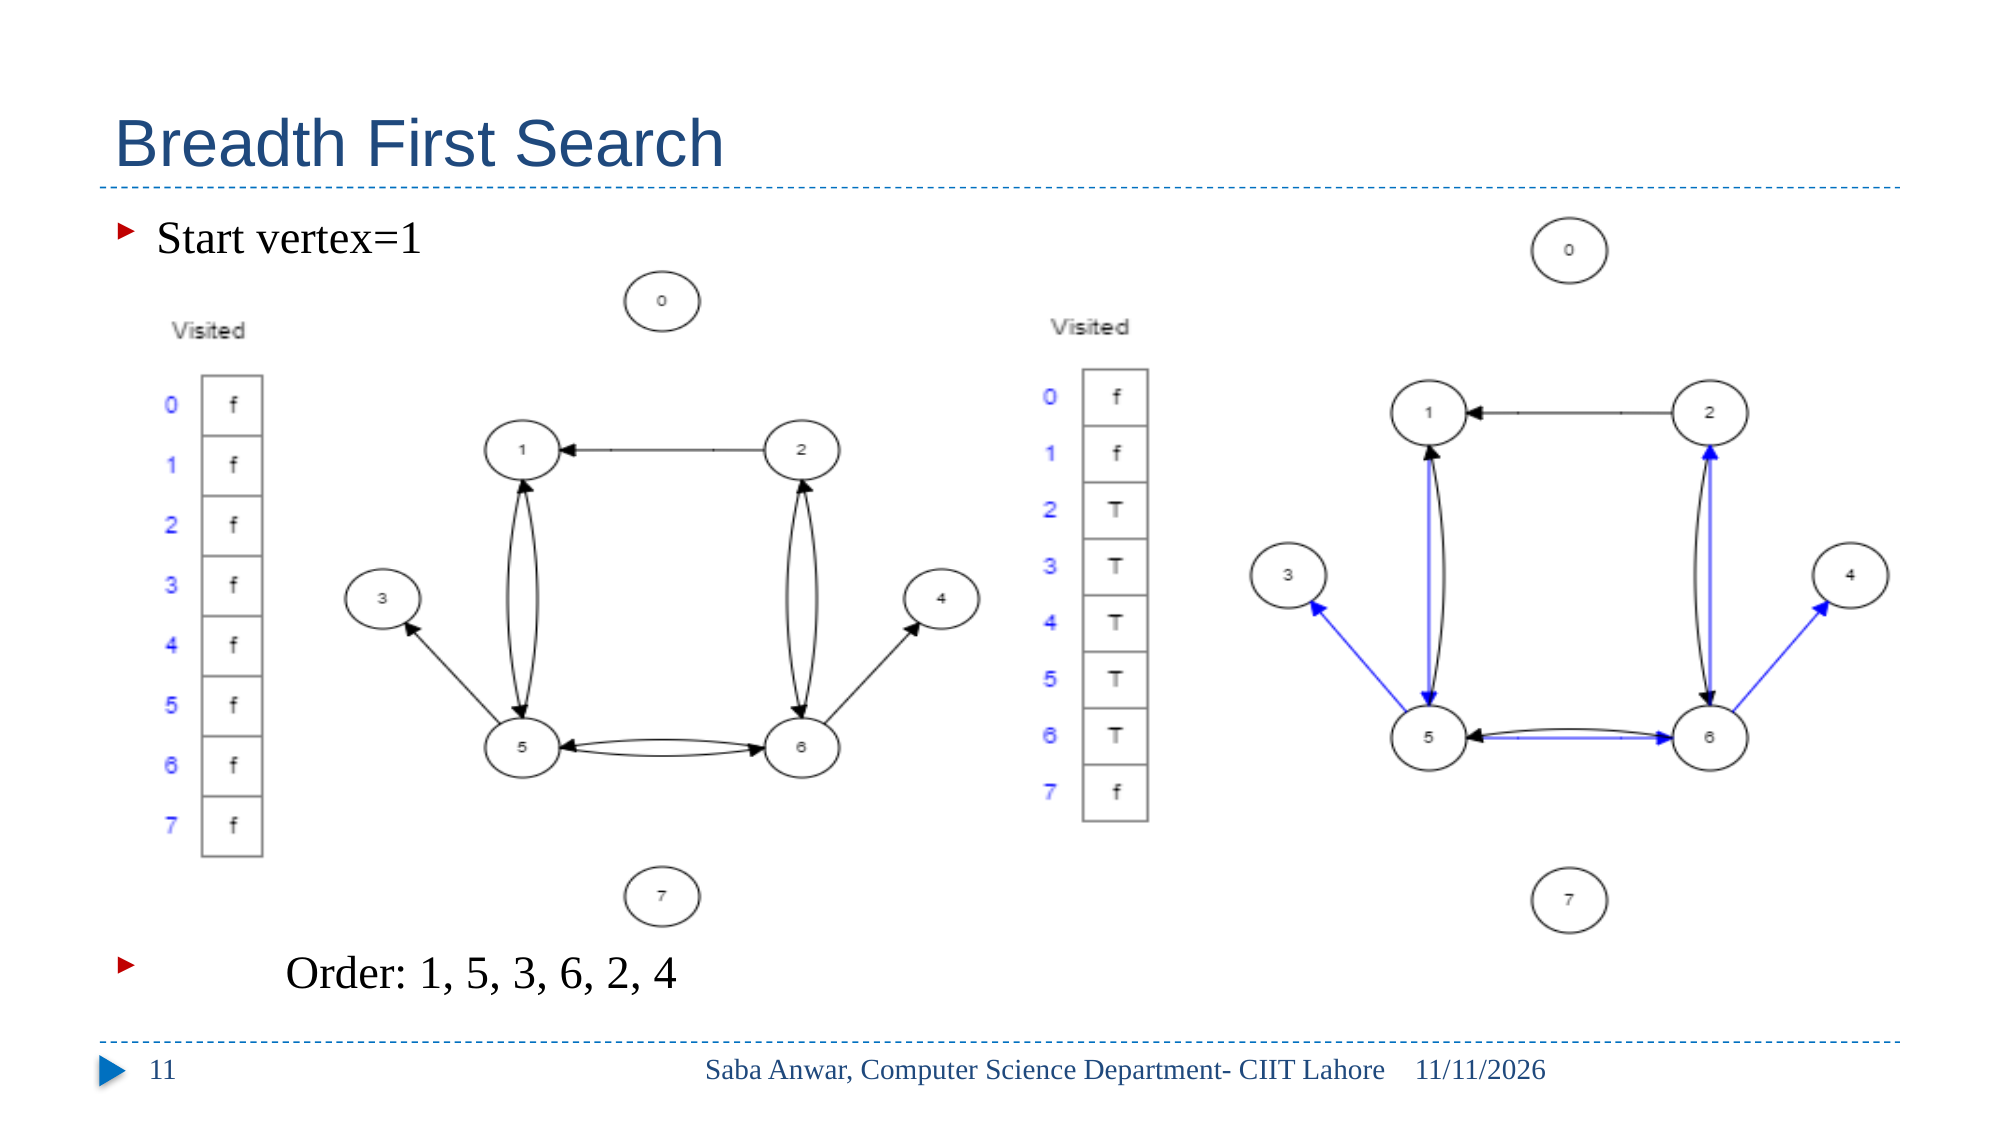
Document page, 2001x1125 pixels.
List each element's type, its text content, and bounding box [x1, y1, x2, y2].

picture [159, 308, 275, 881]
footer Saba Anwar, Computer Science Department- CIIT Lahore [634, 1042, 1401, 1103]
slide_number 11 [133, 1042, 568, 1103]
picture [1244, 212, 1901, 943]
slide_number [1401, 1042, 1901, 1103]
picture [1039, 308, 1162, 842]
list Start vertex=1 Order: 1, 5, 3, 6, 2, 4 [99, 200, 1900, 1010]
title Breadth First Search [99, 24, 1900, 188]
picture [333, 266, 988, 943]
